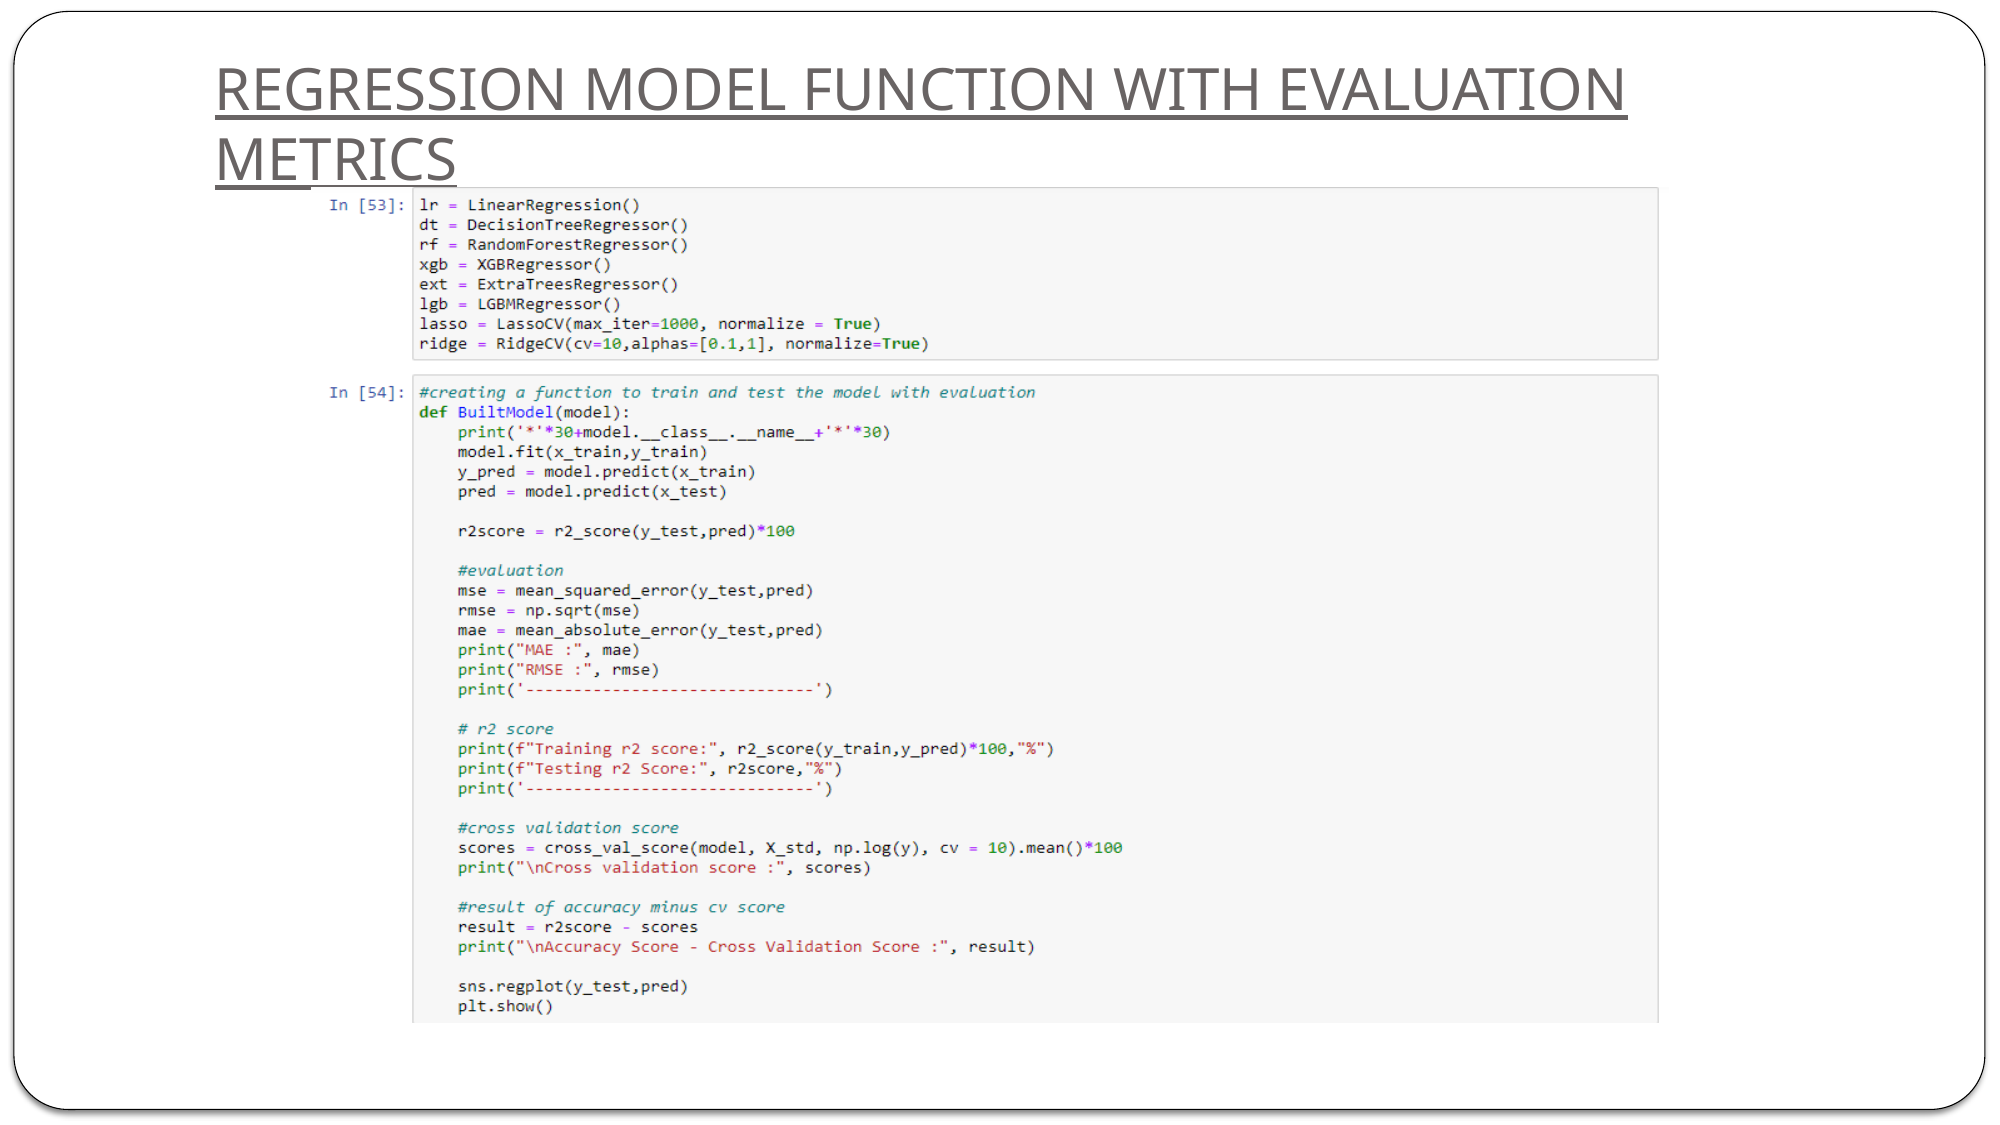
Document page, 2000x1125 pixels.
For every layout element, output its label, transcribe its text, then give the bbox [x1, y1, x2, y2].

picture [311, 187, 1669, 1023]
title REGRESSION MODEL FUNCTION WITH EVALUATION METRICS [199, 45, 1900, 233]
